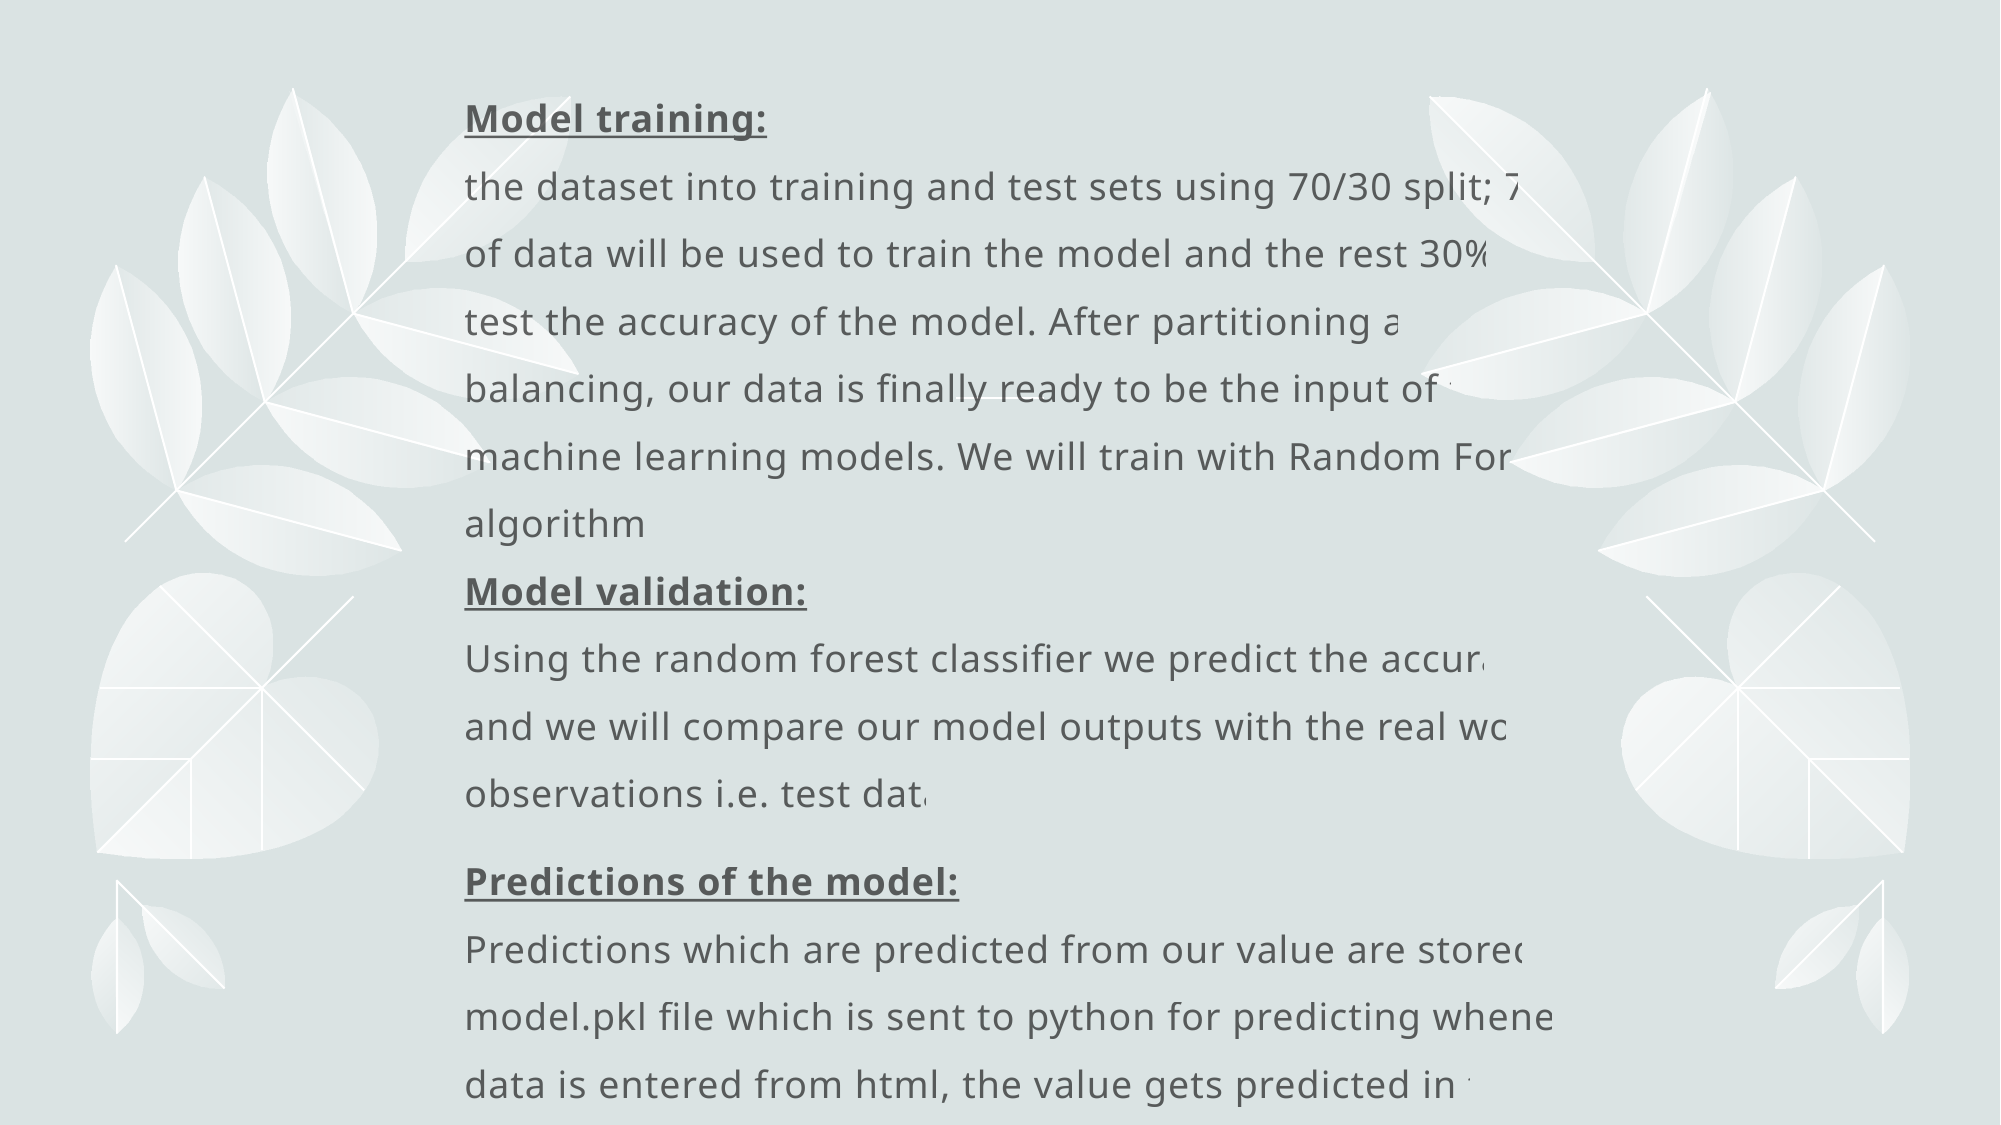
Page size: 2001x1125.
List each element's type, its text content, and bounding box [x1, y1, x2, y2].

list Model training: the dataset into training and test sets using 70/30 split; 70% of data will be used to train the model and the rest 30% to test the accuracy of the model. After partitioning and balancing, our data is finally ready to be the input of the machine learning models. We will train with Random Forest algorithm. Model validation: Using the random forest classifier we predict the accuracy and we will compare our model outputs with the real world observations i.e. test data. Predictions of the model: Predictions which are predicted from our value are stored in model.pkl file which is sent to python for predicting whenever data is entered from html, the value gets predicted in the webpage. [449, 64, 1638, 1100]
